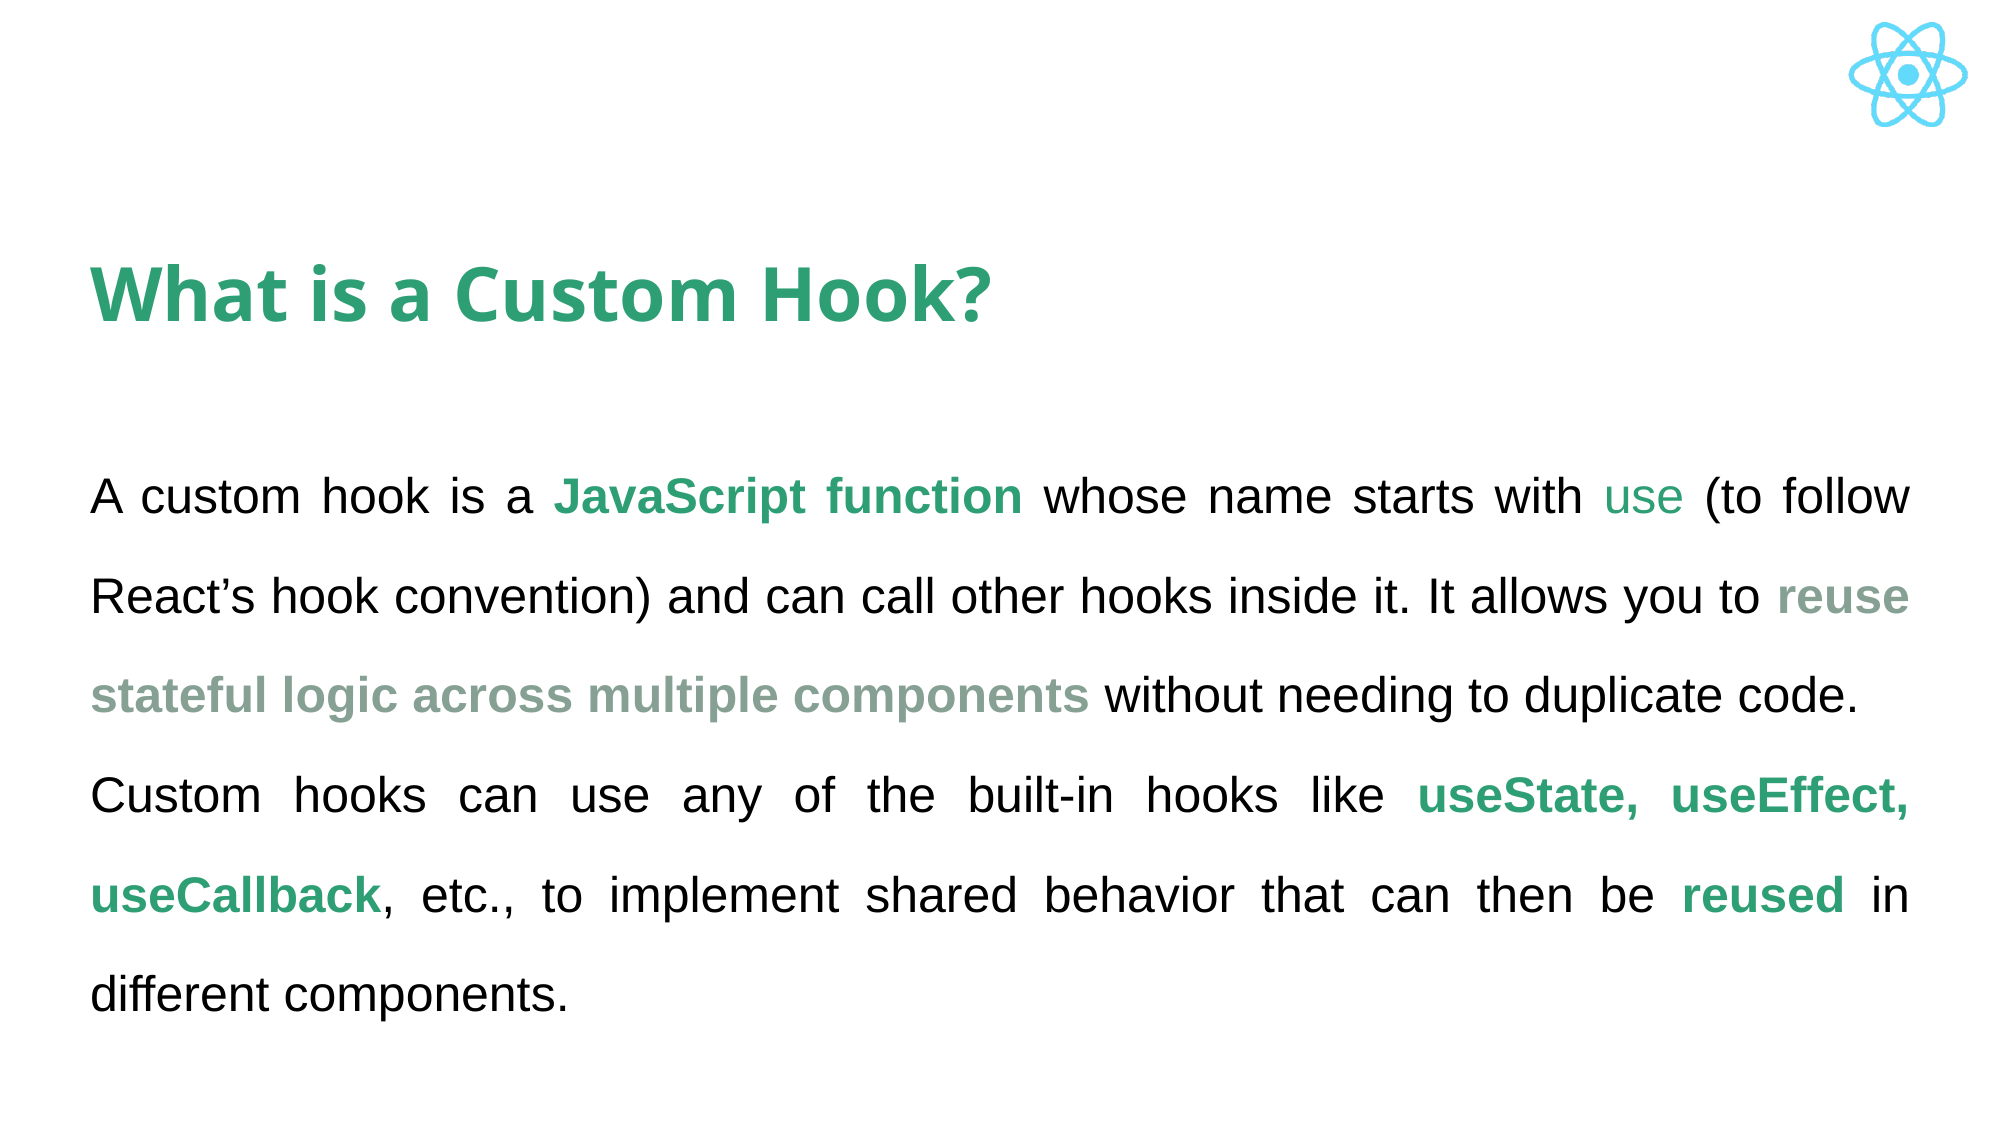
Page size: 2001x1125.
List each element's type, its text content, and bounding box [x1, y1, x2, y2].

list A custom hook is a JavaScript function whose name starts with use (to follow React’s hook convention) and can call other hooks inside it. It allows you to reuse stateful logic across multiple components without needing to duplicate code. Custom hooks can use any of the built-in hooks like useState, useEffect, useCallback, etc., to implement shared behavior that can then be reused in different components. [75, 416, 1925, 975]
picture [1847, 22, 1969, 127]
title What is a Custom Hook? [75, 149, 1300, 408]
